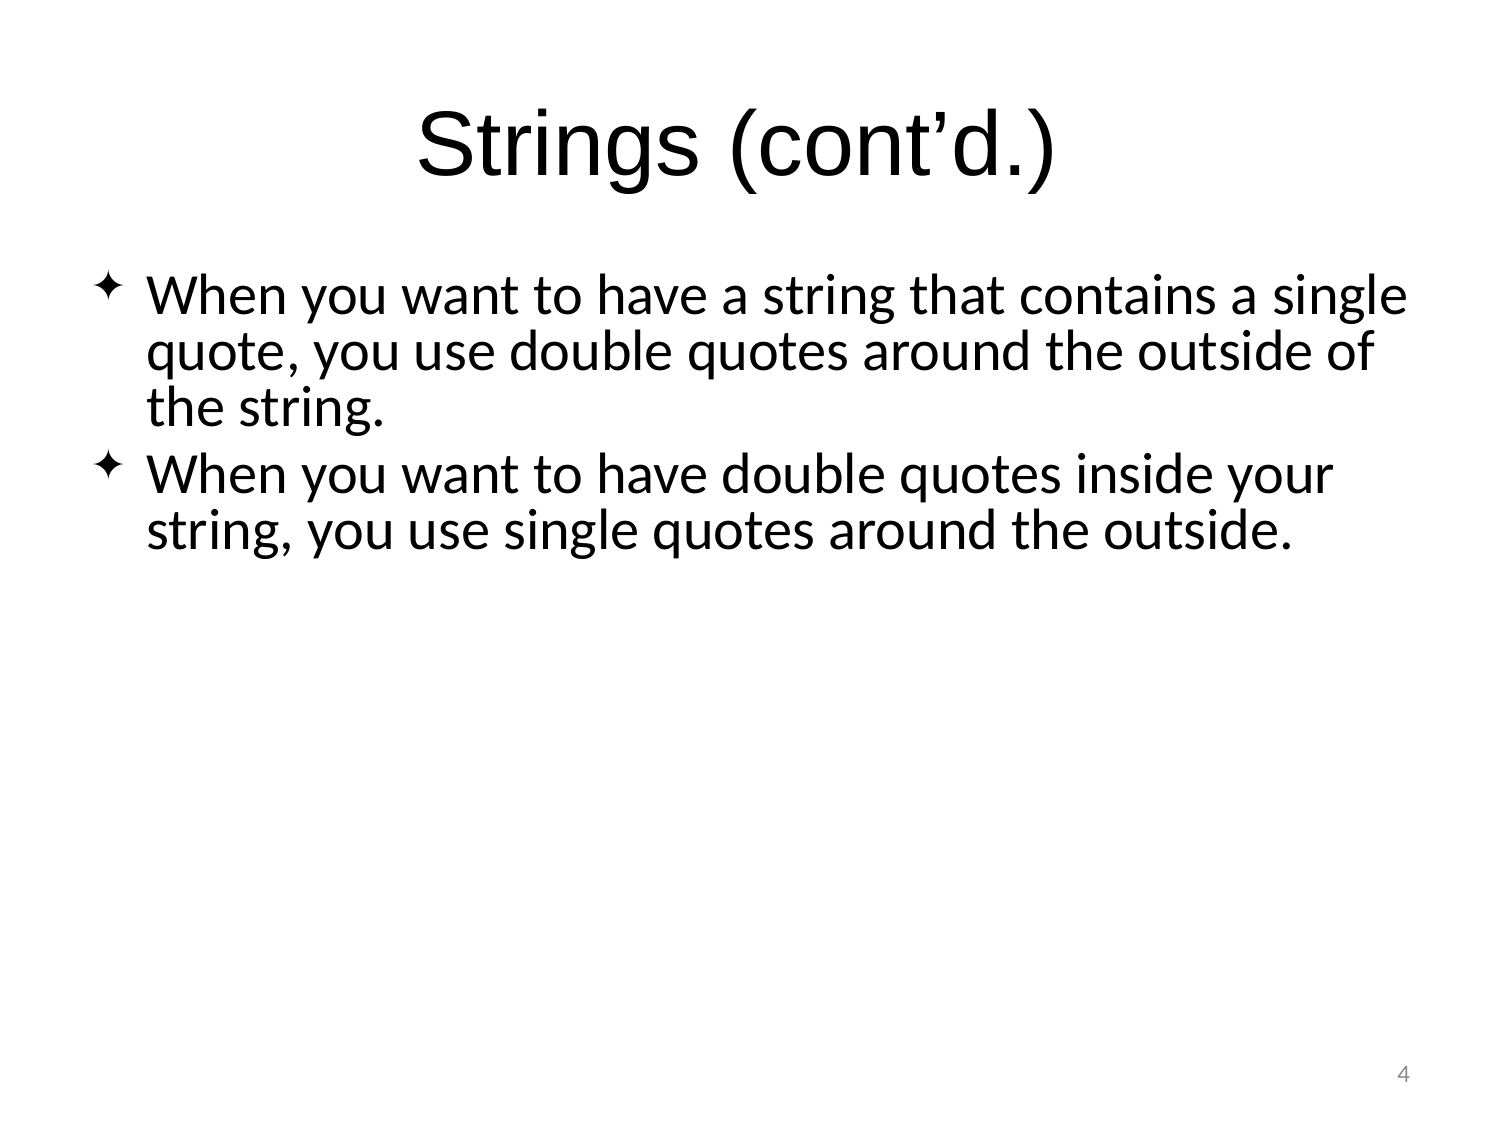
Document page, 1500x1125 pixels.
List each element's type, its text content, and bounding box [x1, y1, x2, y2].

title Strings (cont’d.) [75, 45, 1425, 233]
slide_number 4 [1074, 1042, 1425, 1103]
list When you want to have a string that contains a single quote, you use double quotes around the outside of the string. When you want to have double quotes inside your string, you use single quotes around the outside. [75, 262, 1425, 1005]
